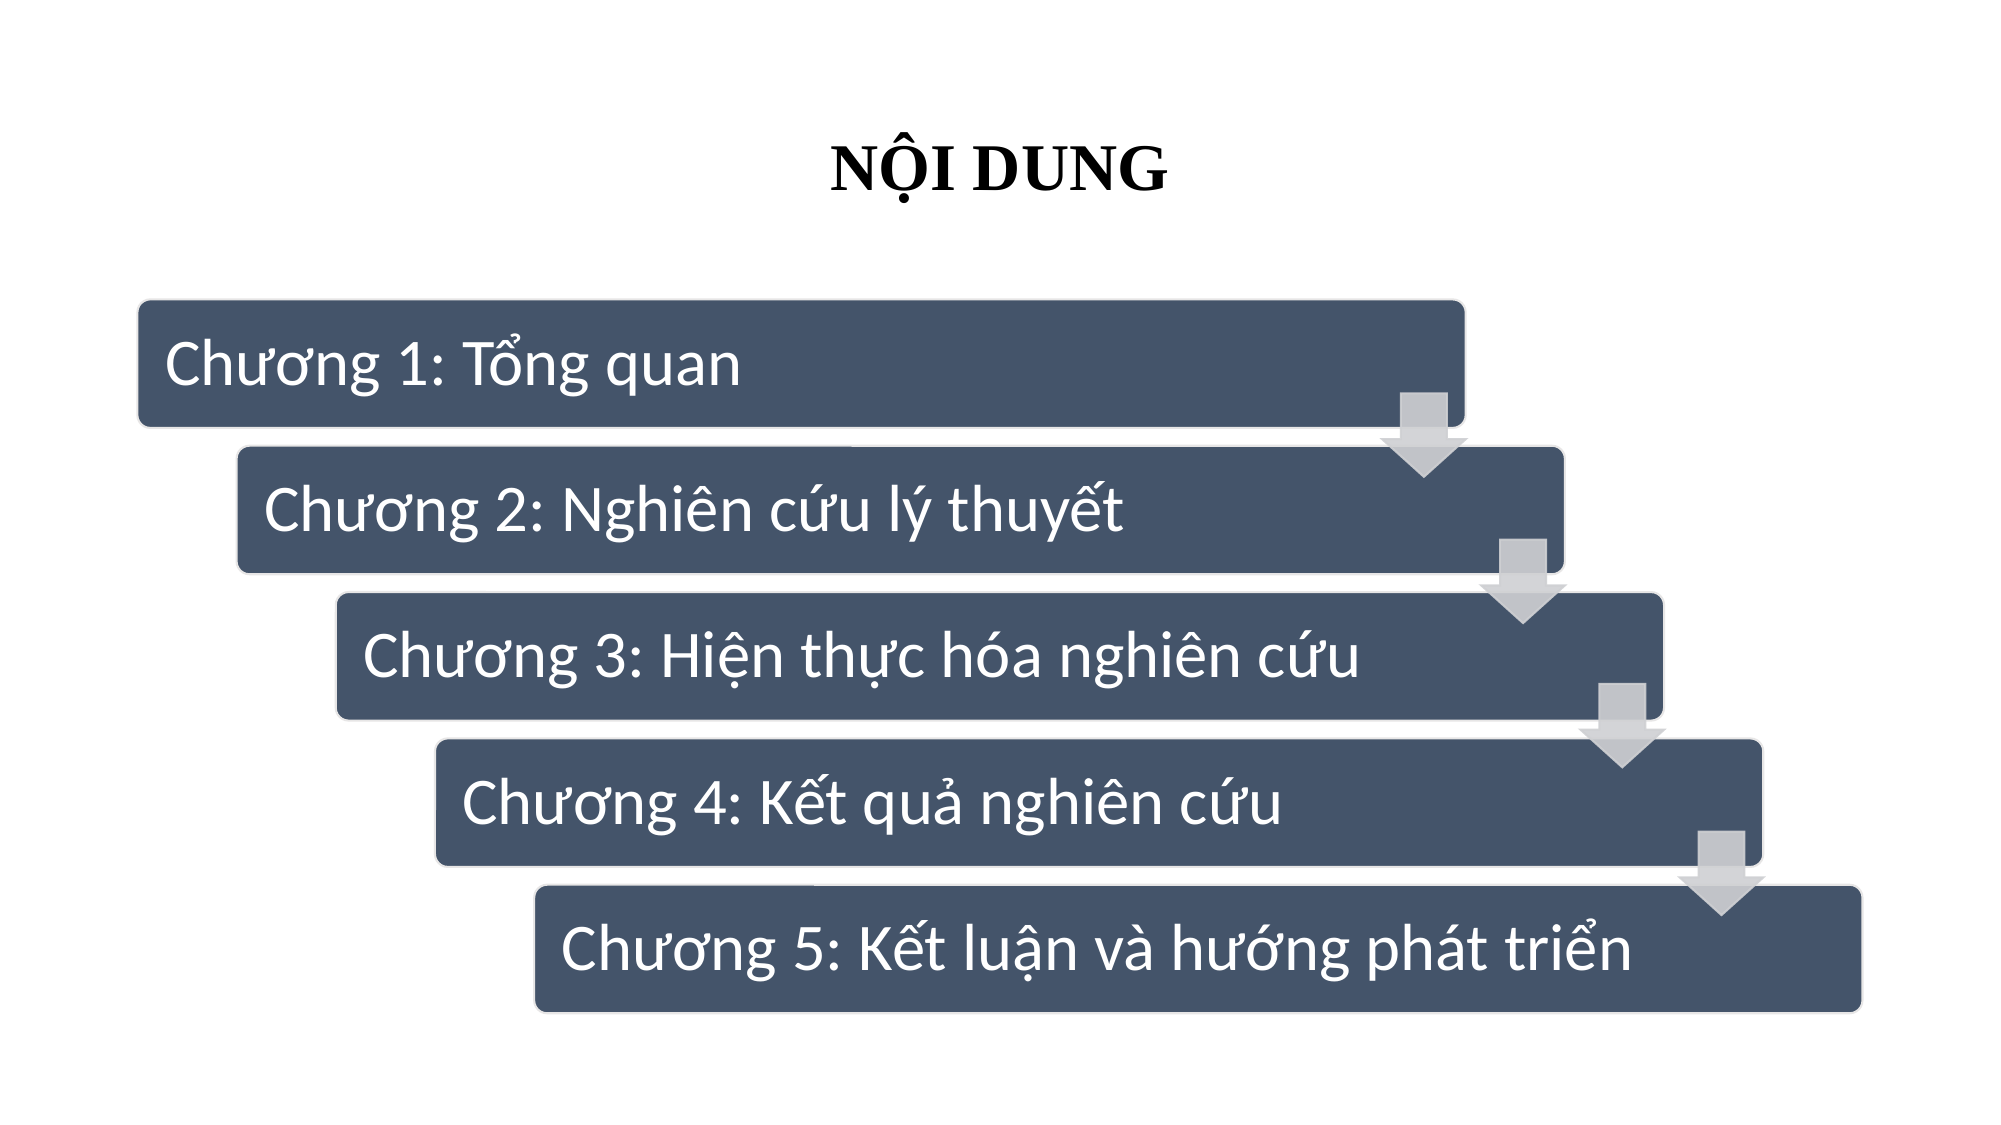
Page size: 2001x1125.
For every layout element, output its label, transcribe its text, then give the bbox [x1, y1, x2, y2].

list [137, 299, 1863, 1014]
title NỘI DUNG [137, 59, 1863, 278]
